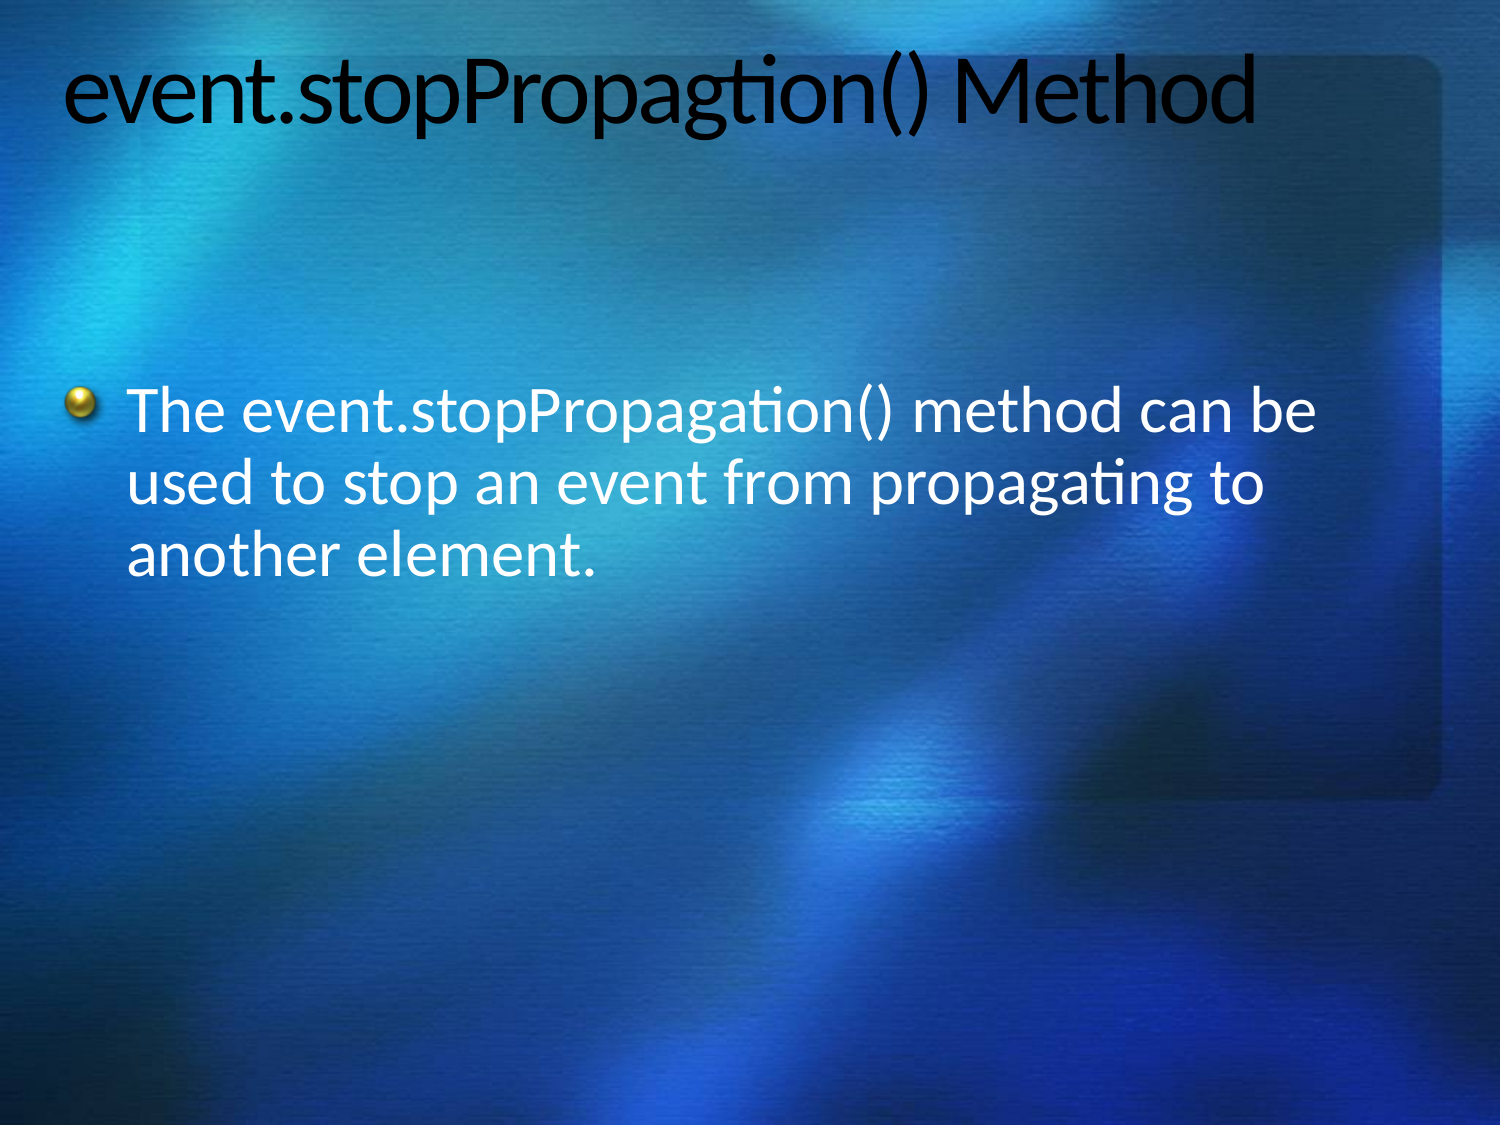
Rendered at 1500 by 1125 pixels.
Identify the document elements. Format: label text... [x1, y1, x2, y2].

title event.stopPropagtion() Method [62, 37, 1438, 147]
list The event.stopPropagation() method can be used to stop an event from propagating to another element. [60, 375, 1436, 594]
picture [0, 0, 1500, 1125]
